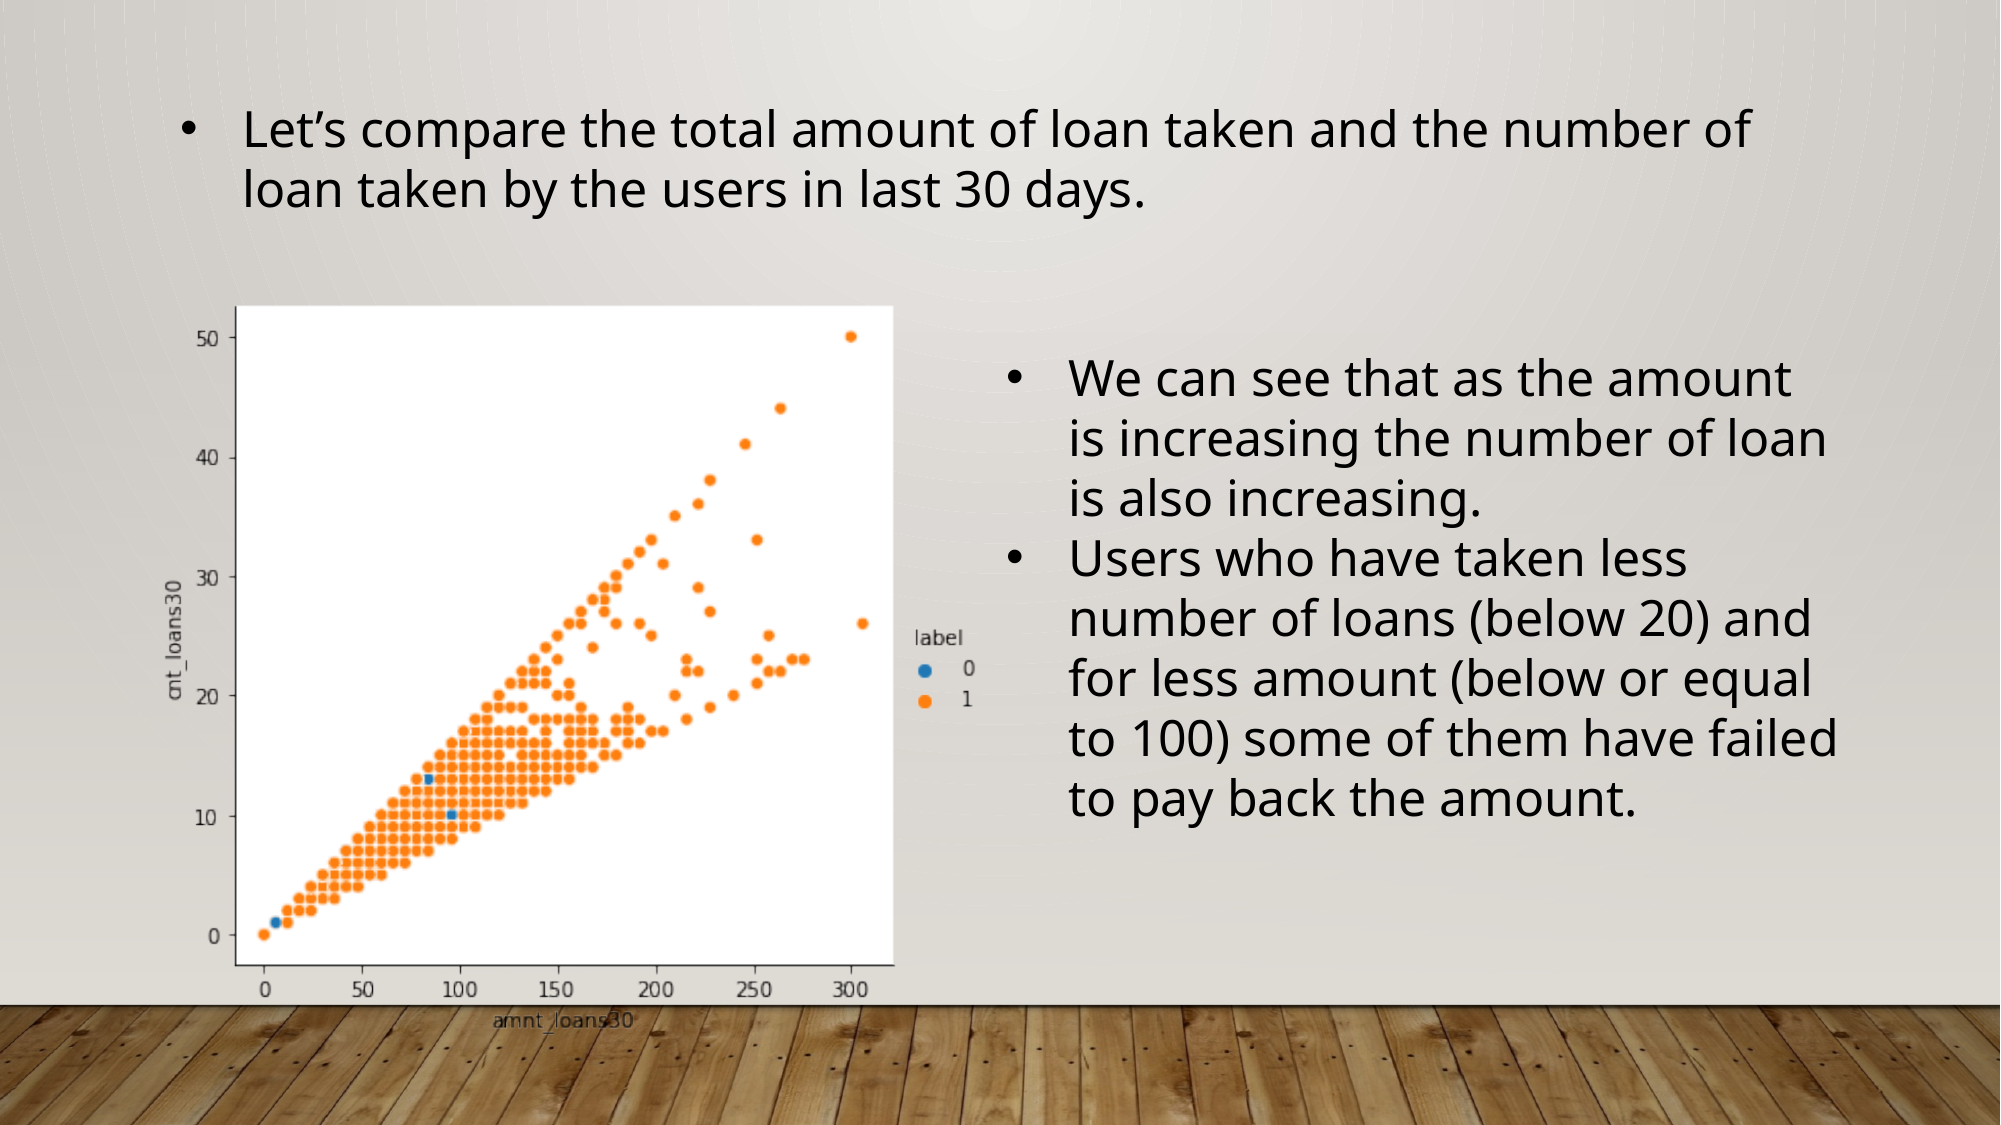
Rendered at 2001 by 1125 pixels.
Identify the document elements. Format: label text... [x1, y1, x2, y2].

text_box We can see that as the amount is increasing the number of loan is also increasing. Users who have taken less number of loans (below 20) and for less amount (below or equal to 100) some of them have failed to pay back the amount. [992, 339, 1855, 835]
picture [0, 294, 2000, 1125]
text_box Let’s compare the total amount of loan taken and the number of loan taken by the users in last 30 days. [165, 89, 1849, 225]
